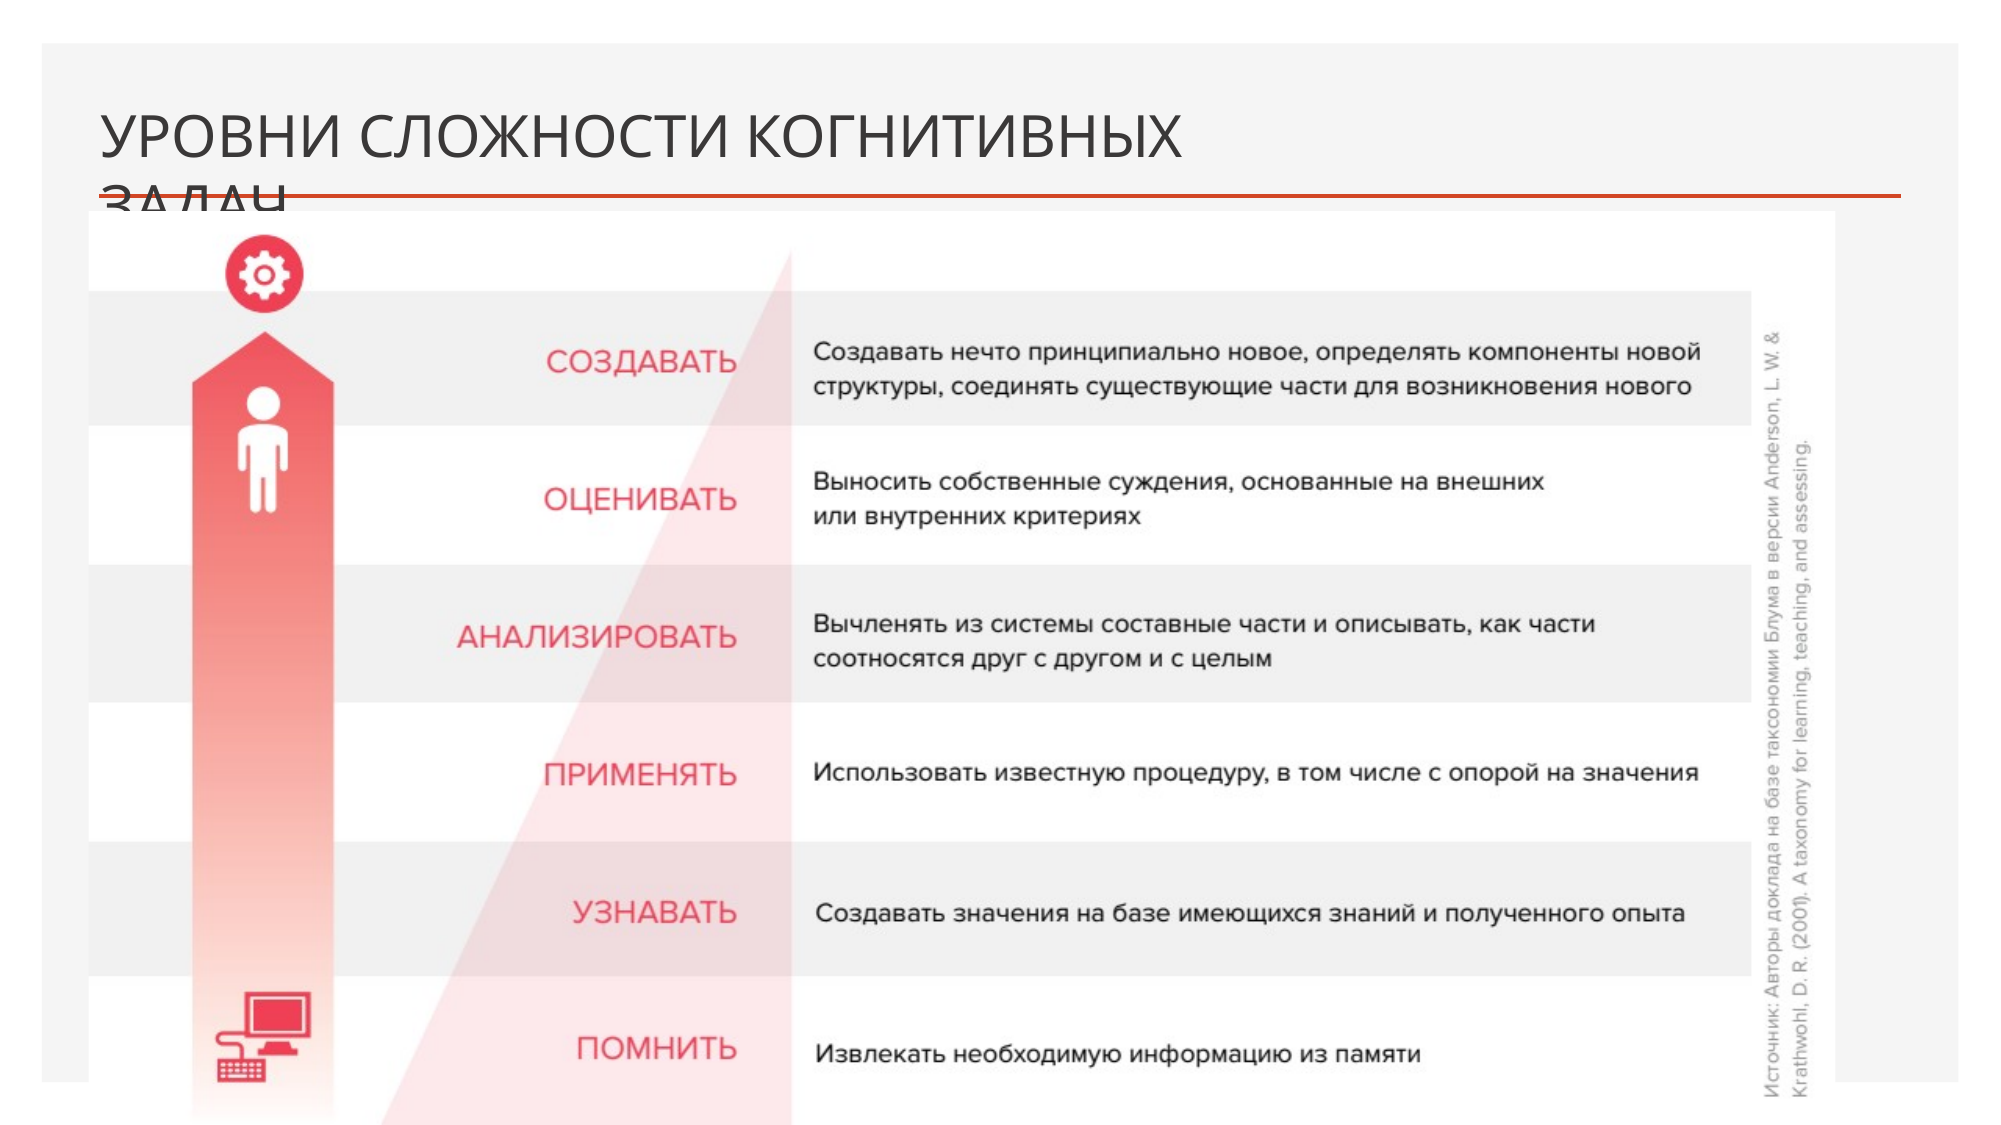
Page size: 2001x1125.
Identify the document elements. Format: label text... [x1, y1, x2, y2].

text_box [88, 211, 1836, 1125]
title УРОВНИ СЛОЖНОСТИ КОГНИТИВНЫХ ЗАДАЧ [98, 97, 1307, 211]
